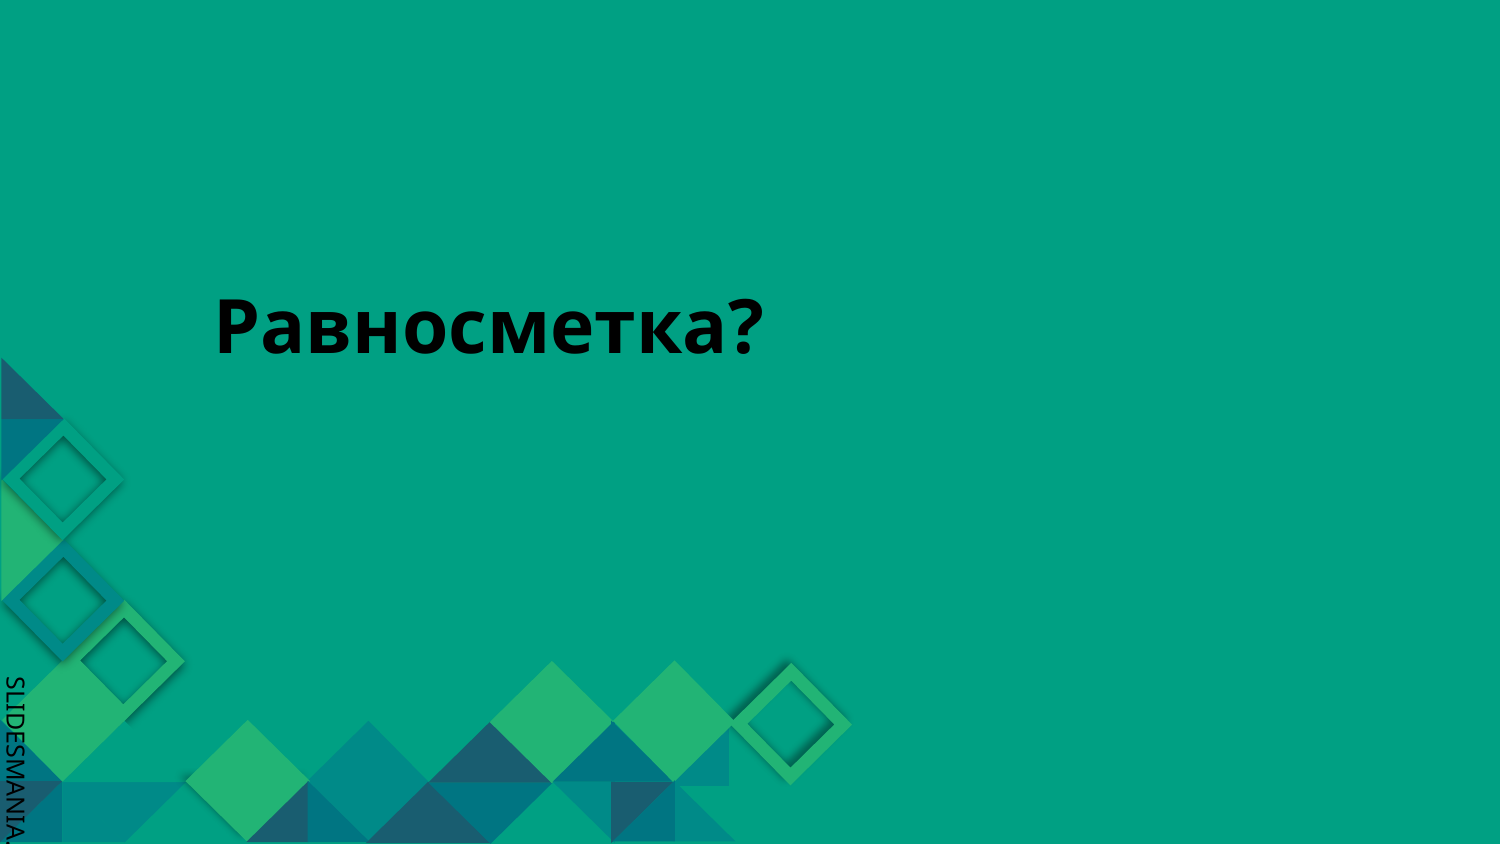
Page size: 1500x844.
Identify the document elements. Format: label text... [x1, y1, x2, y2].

title Равносметка? [198, 221, 902, 384]
